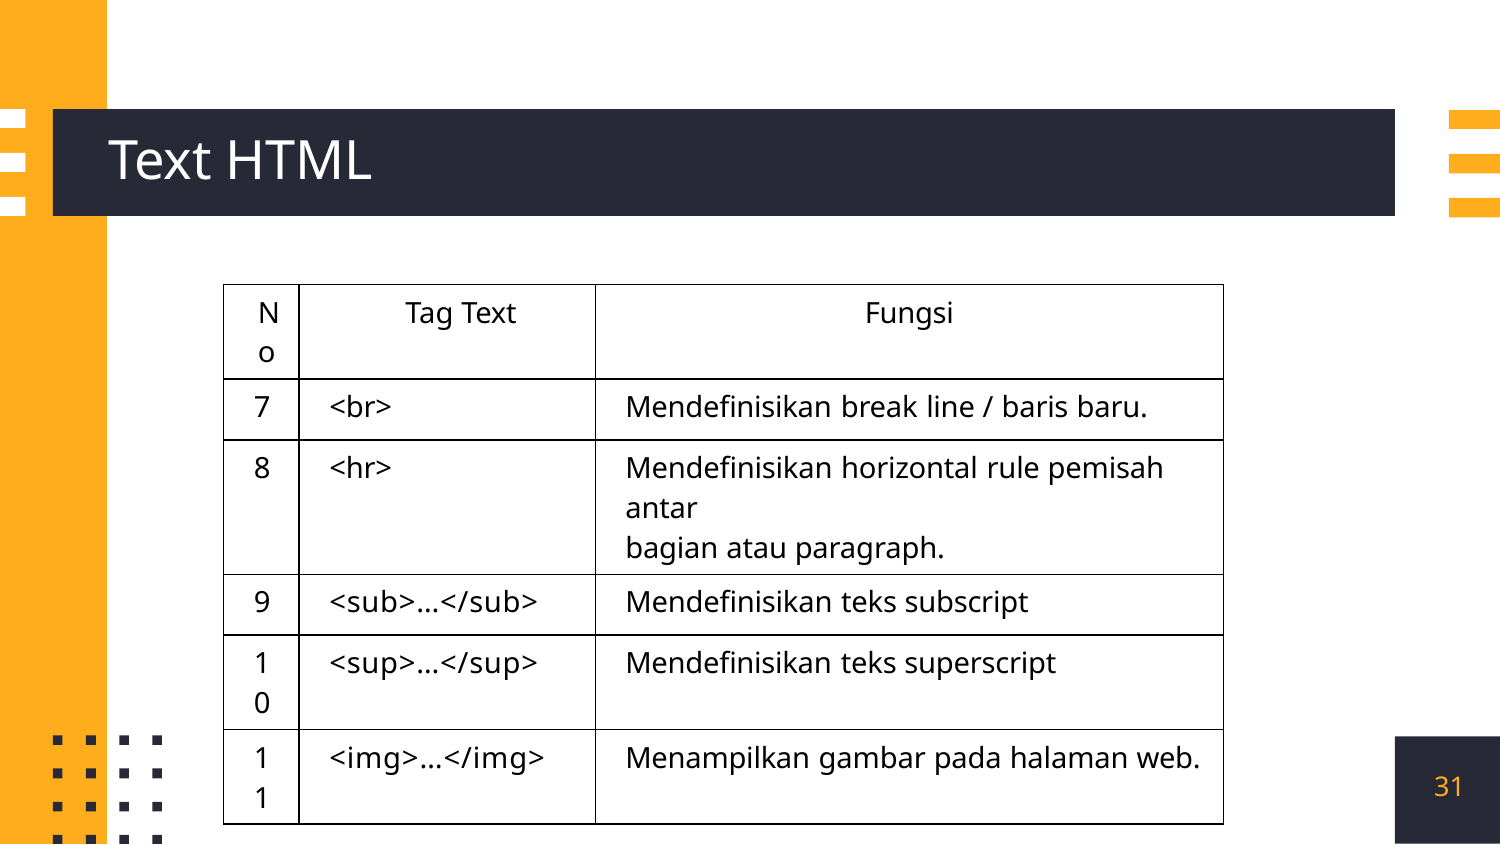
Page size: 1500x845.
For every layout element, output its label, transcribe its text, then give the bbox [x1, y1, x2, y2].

table_cell <hr> [300, 441, 595, 574]
table_header Fungsi [596, 285, 1223, 378]
table_cell <br> [300, 380, 595, 439]
table_cell Menampilkan gambar pada halaman web. [596, 730, 1223, 823]
table_cell 9 [224, 575, 298, 634]
title Text HTML [106, 123, 378, 267]
table_cell <sub>…</sub> [300, 575, 595, 634]
table_cell <sup>…</sup> [300, 636, 595, 729]
table_cell Mendefinisikan teks superscript [596, 636, 1223, 729]
table_cell 8 [224, 441, 298, 574]
table_cell Mendefinisikan teks subscript [596, 575, 1223, 634]
table_header No [224, 285, 298, 378]
table_cell Mendefinisikan horizontal rule pemisah antar bagian atau paragraph. [596, 441, 1223, 574]
slide_number <number> [1425, 774, 1471, 845]
table_cell 11 [224, 730, 298, 823]
table_cell 10 [224, 636, 298, 729]
table_cell 7 [224, 380, 298, 439]
table_cell <img>…</img> [300, 730, 595, 823]
table_header Tag Text [300, 285, 595, 378]
table_cell Mendefinisikan break line / baris baru. [596, 380, 1223, 439]
